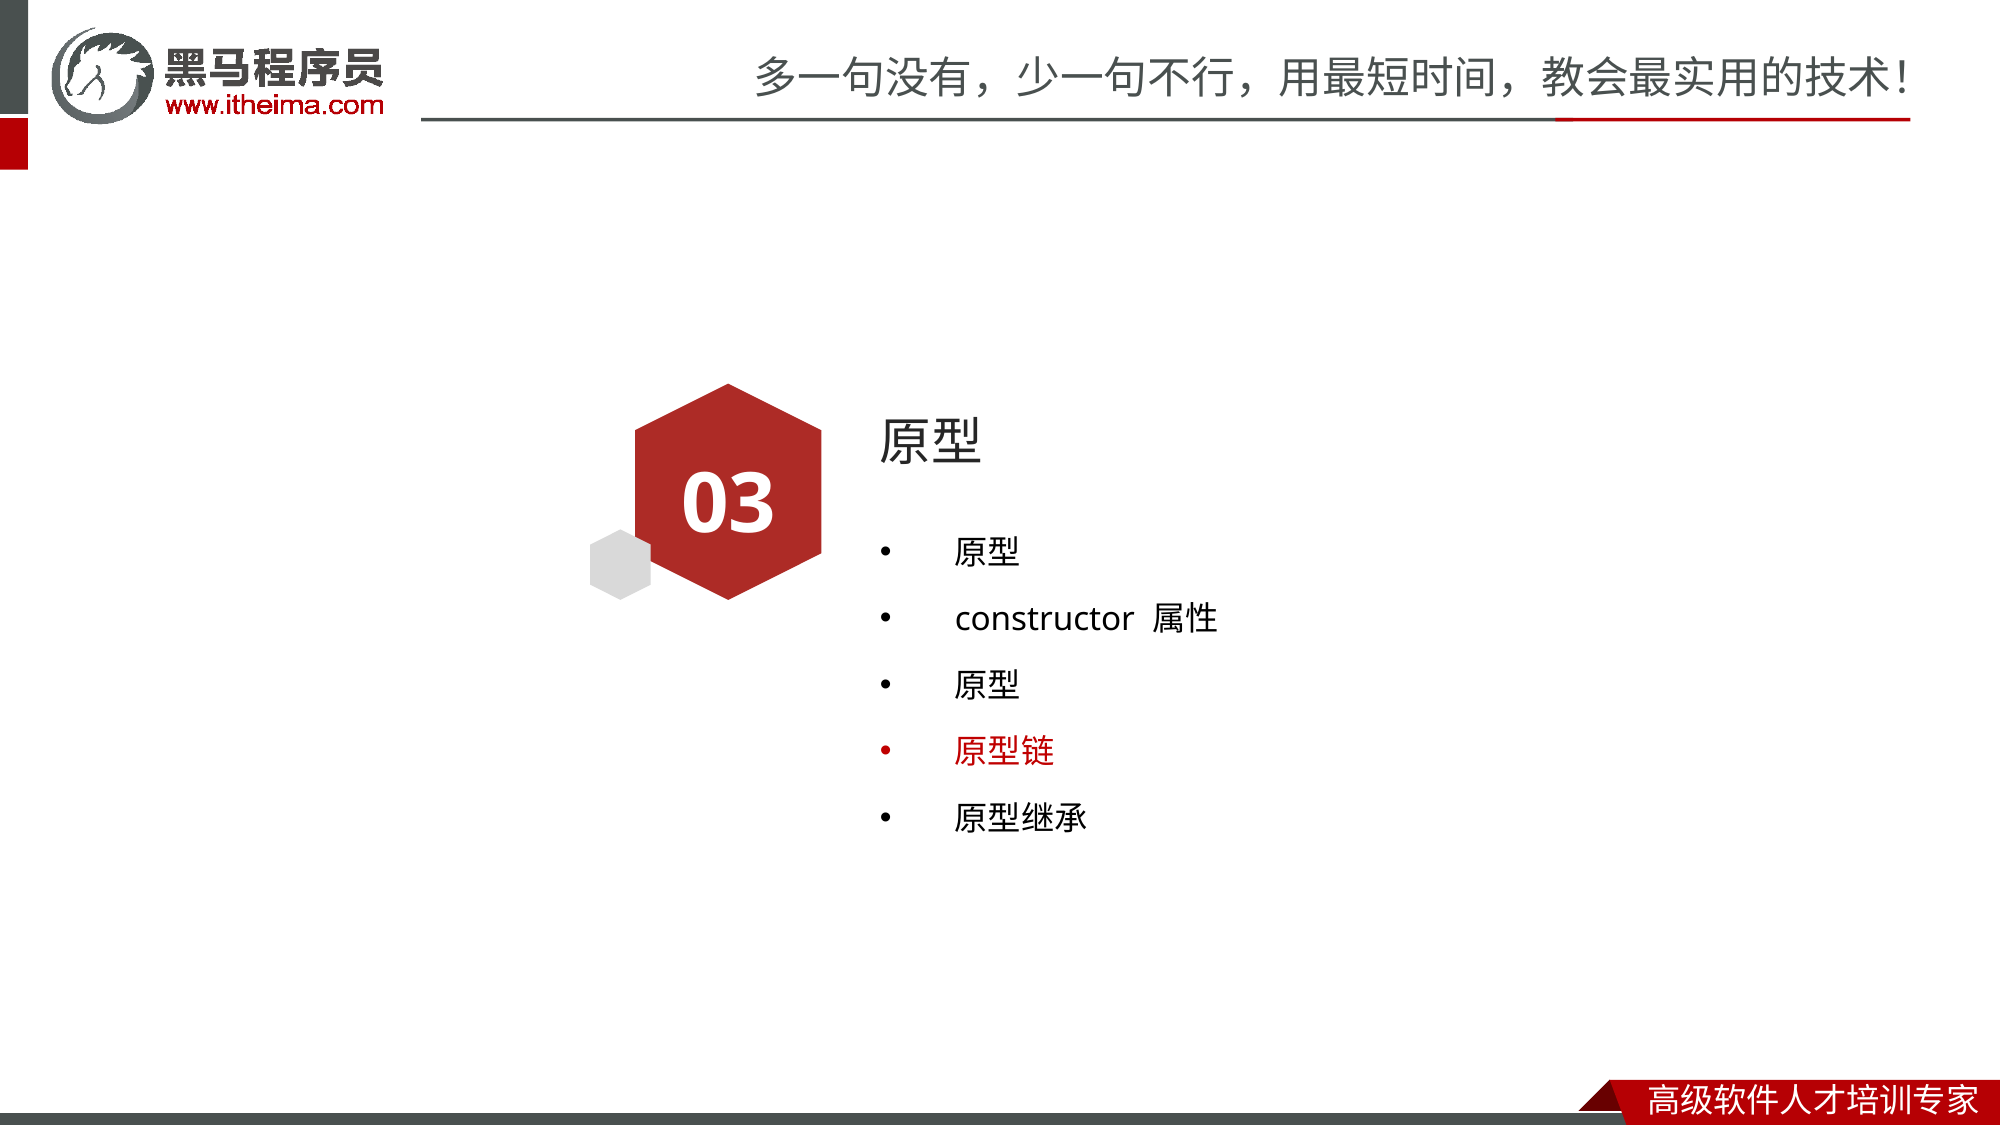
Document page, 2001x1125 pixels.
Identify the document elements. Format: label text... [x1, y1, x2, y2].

picture [50, 26, 384, 125]
title 原型 [864, 393, 1969, 484]
list 03 [636, 404, 822, 594]
list 原型 constructor 属性 原型 原型链 原型继承 [864, 503, 1762, 837]
